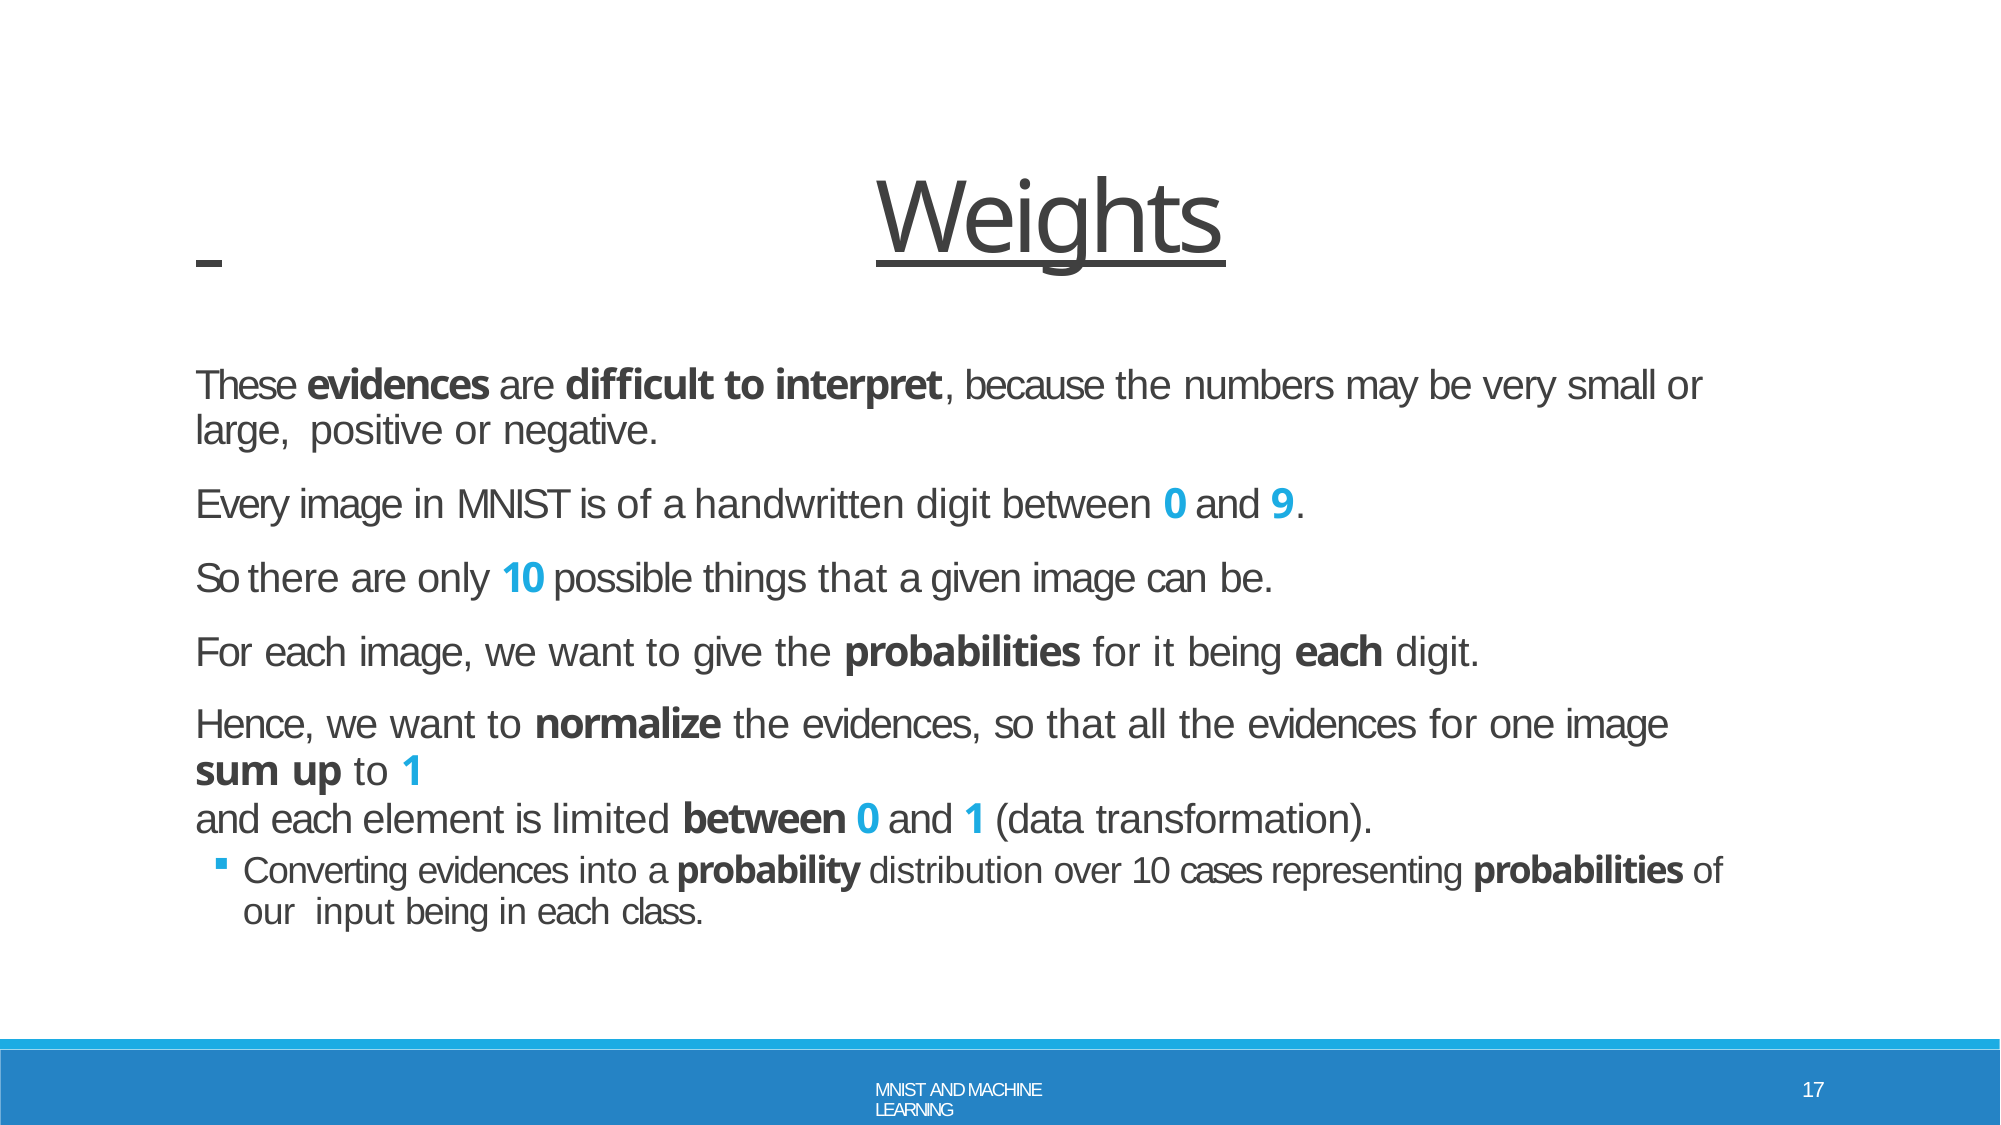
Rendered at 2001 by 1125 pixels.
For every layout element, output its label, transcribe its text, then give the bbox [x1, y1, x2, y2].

text_box These evidences are difficult to interpret, because the numbers may be very small or large, positive or negative. Every image in MNIST is of a handwritten digit between 0 and 9. So there are only 10 possible things that a given image can be. For each image, we want to give the probabilities for it being each digit. Hence, we want to normalize the evidences, so that all the evidences for one image sum up to 1 and each element is limited between 0 and 1 (data transformation). Converting evidences into a probability distribution over 10 cases representing probabilities of our input being in each class. [192, 355, 1825, 932]
slide_number 17 [1797, 1078, 1829, 1125]
footer MNIST AND MACHINE LEARNING [872, 1080, 1128, 1125]
title Weights [166, 150, 1834, 393]
